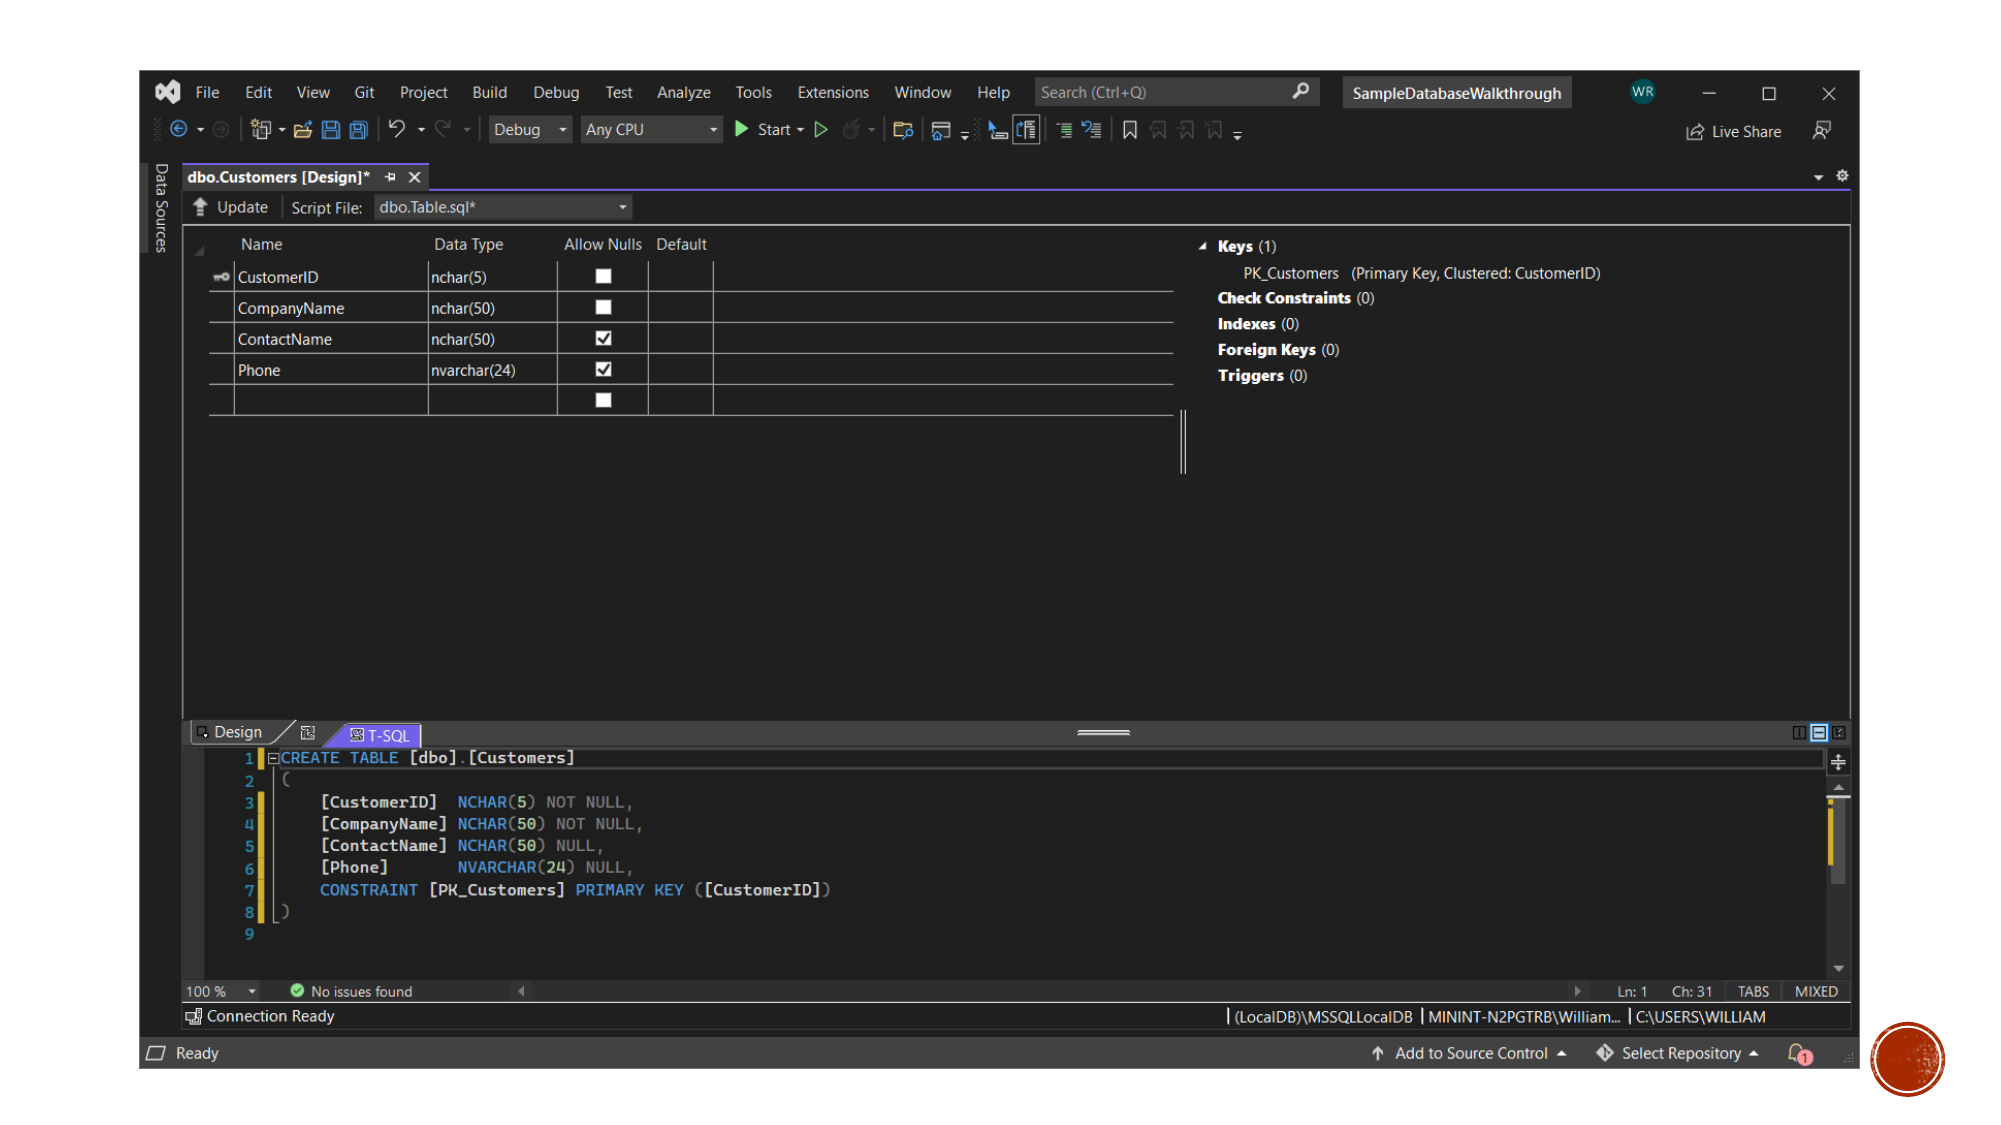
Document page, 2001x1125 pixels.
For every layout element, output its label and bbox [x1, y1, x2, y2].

picture [139, 70, 1860, 1069]
